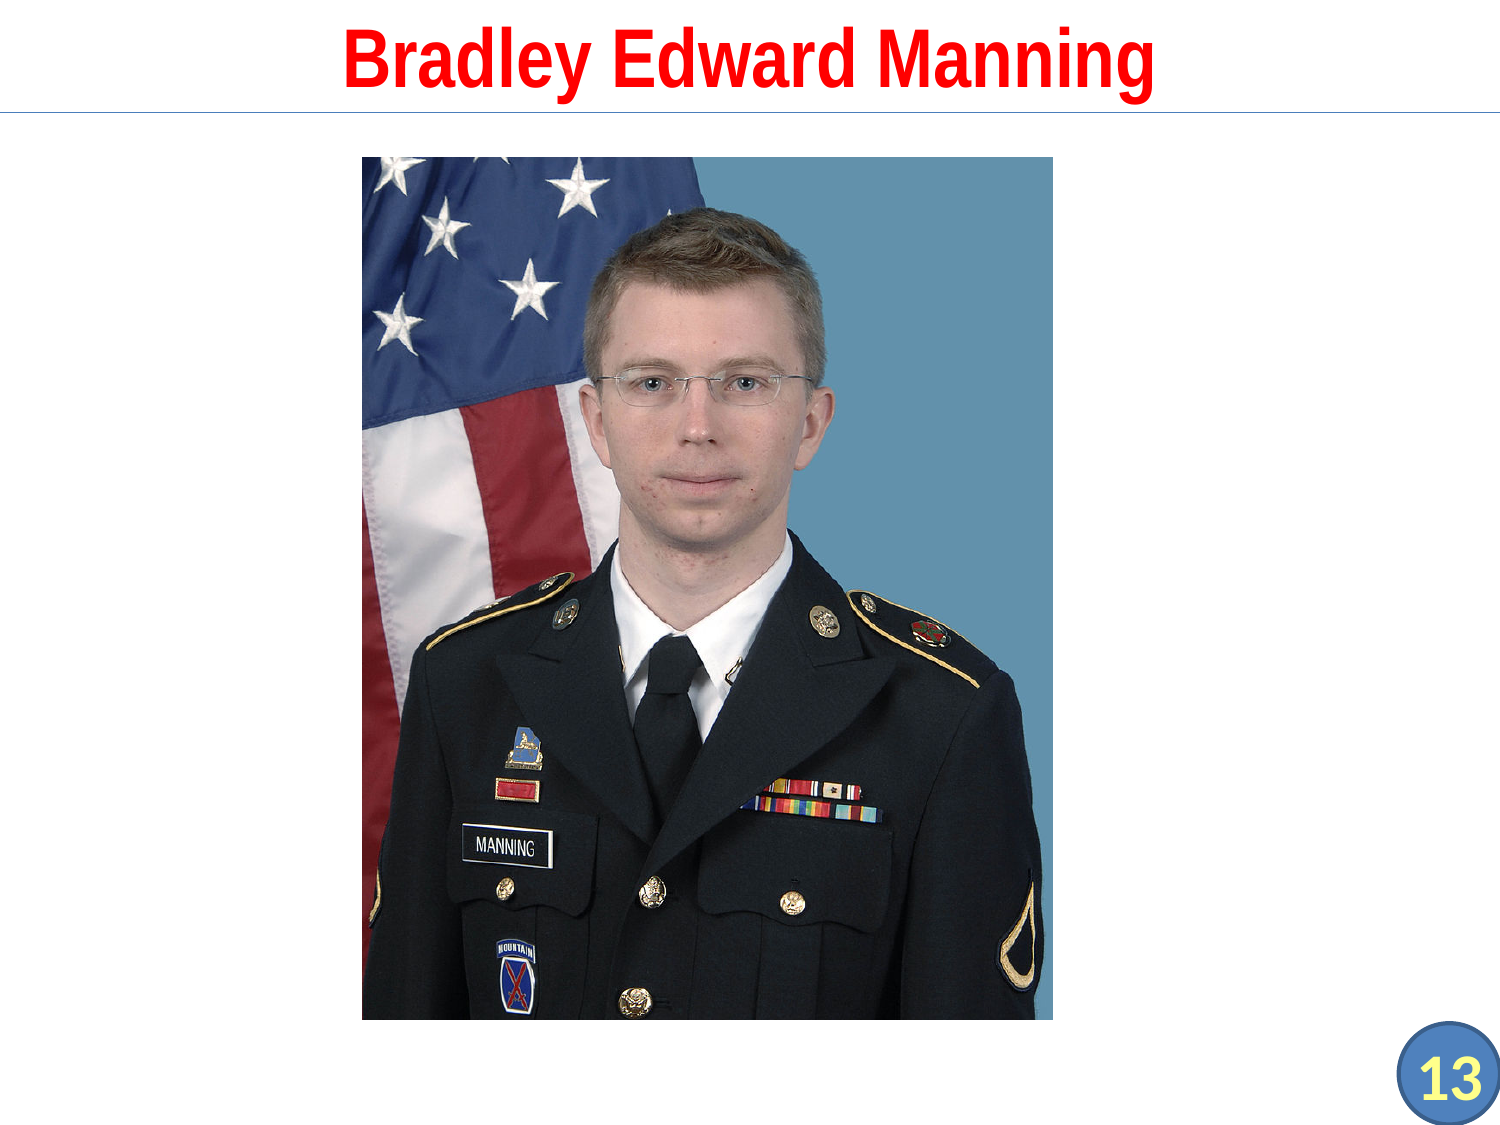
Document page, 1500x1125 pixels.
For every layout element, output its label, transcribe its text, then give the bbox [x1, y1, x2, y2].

title Bradley Edward Manning [0, 0, 1500, 113]
slide_number 13 [1399, 1023, 1500, 1125]
picture [362, 157, 1053, 1021]
